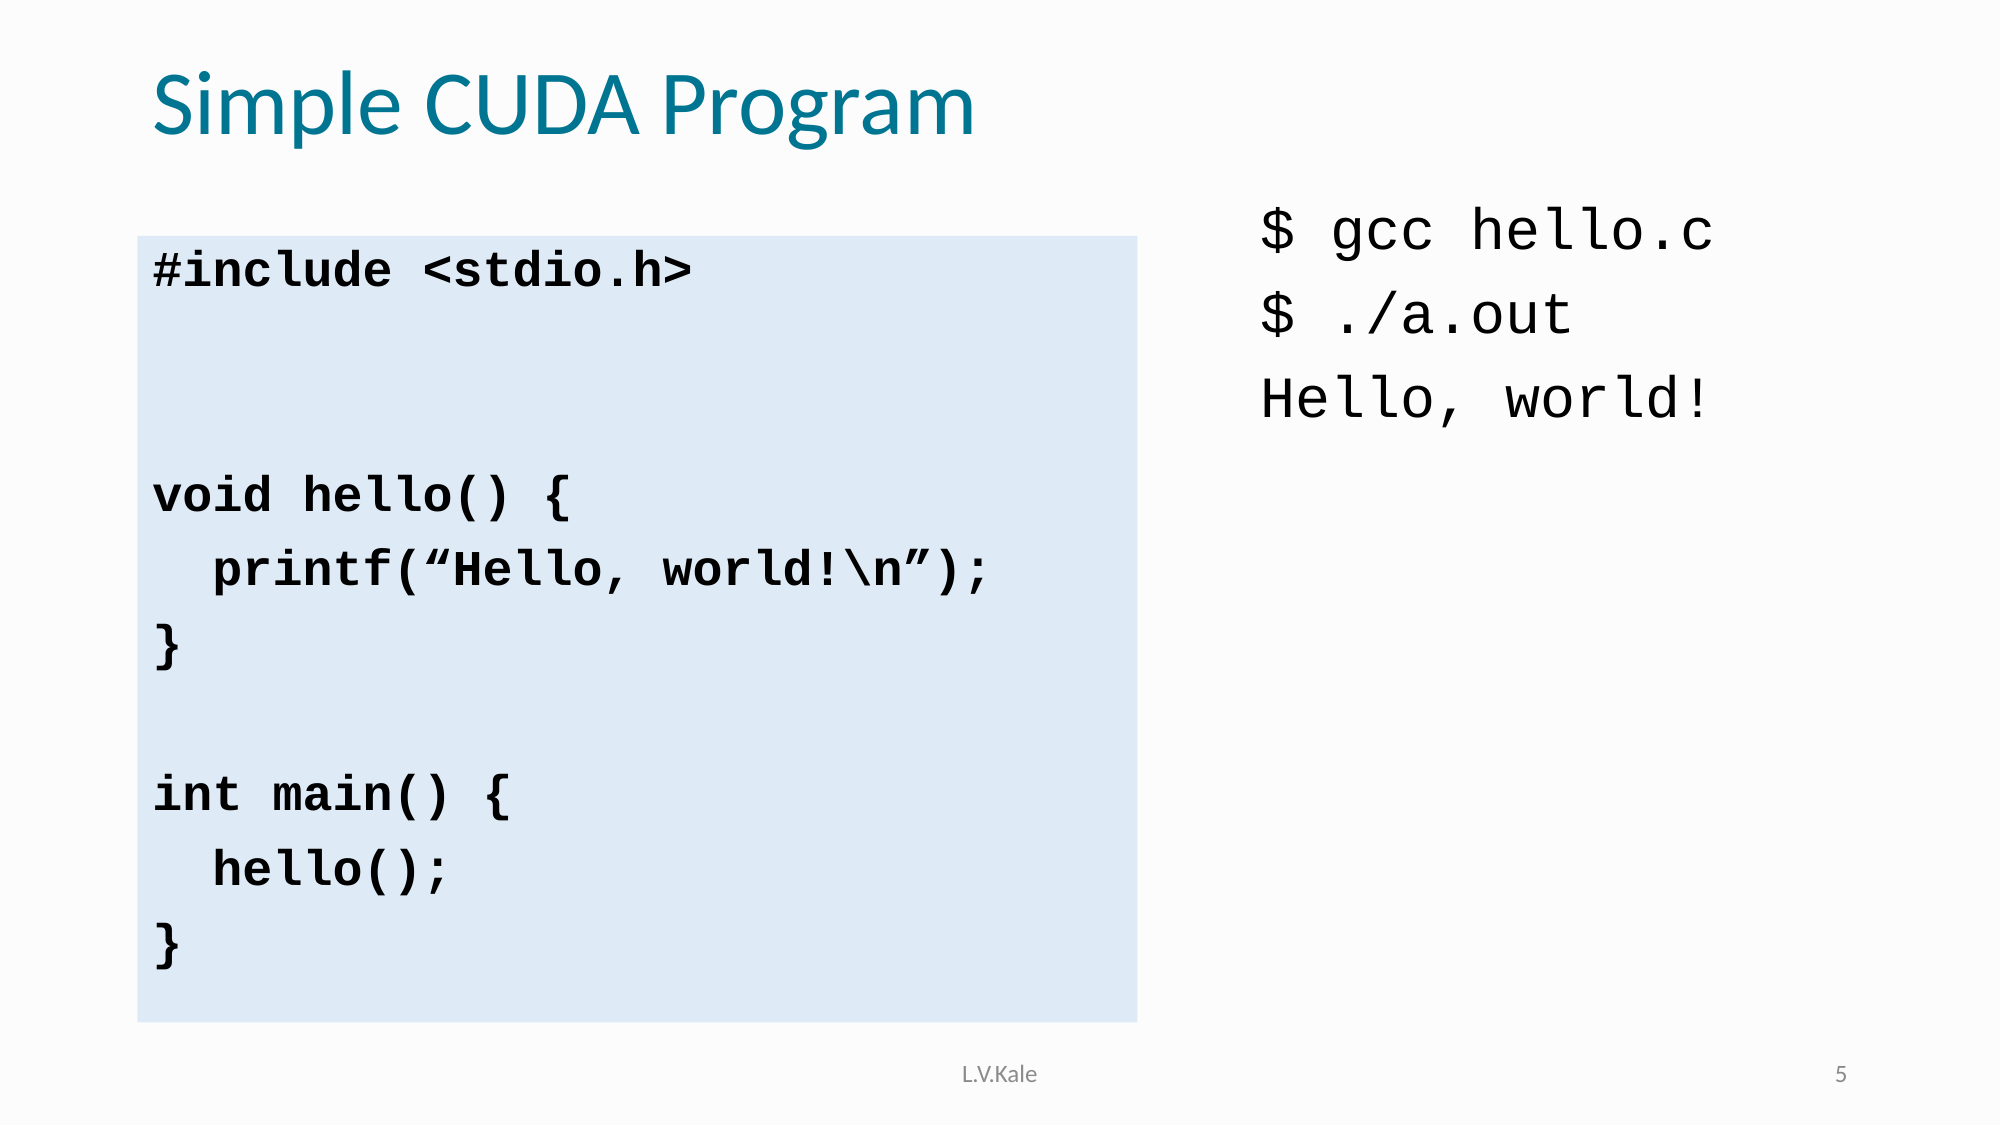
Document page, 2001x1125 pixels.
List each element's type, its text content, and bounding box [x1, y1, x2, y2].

list $ gcc hello.c $ ./a.out Hello, world! [1245, 191, 1863, 605]
slide_number 5 [1412, 1042, 1863, 1103]
footer L.V.Kale [662, 1042, 1338, 1103]
list #include <stdio.h> void hello() { printf(“Hello, world!\n”); } int main() { hello(); } [137, 235, 1138, 1023]
title Simple CUDA Program [137, 41, 1863, 168]
